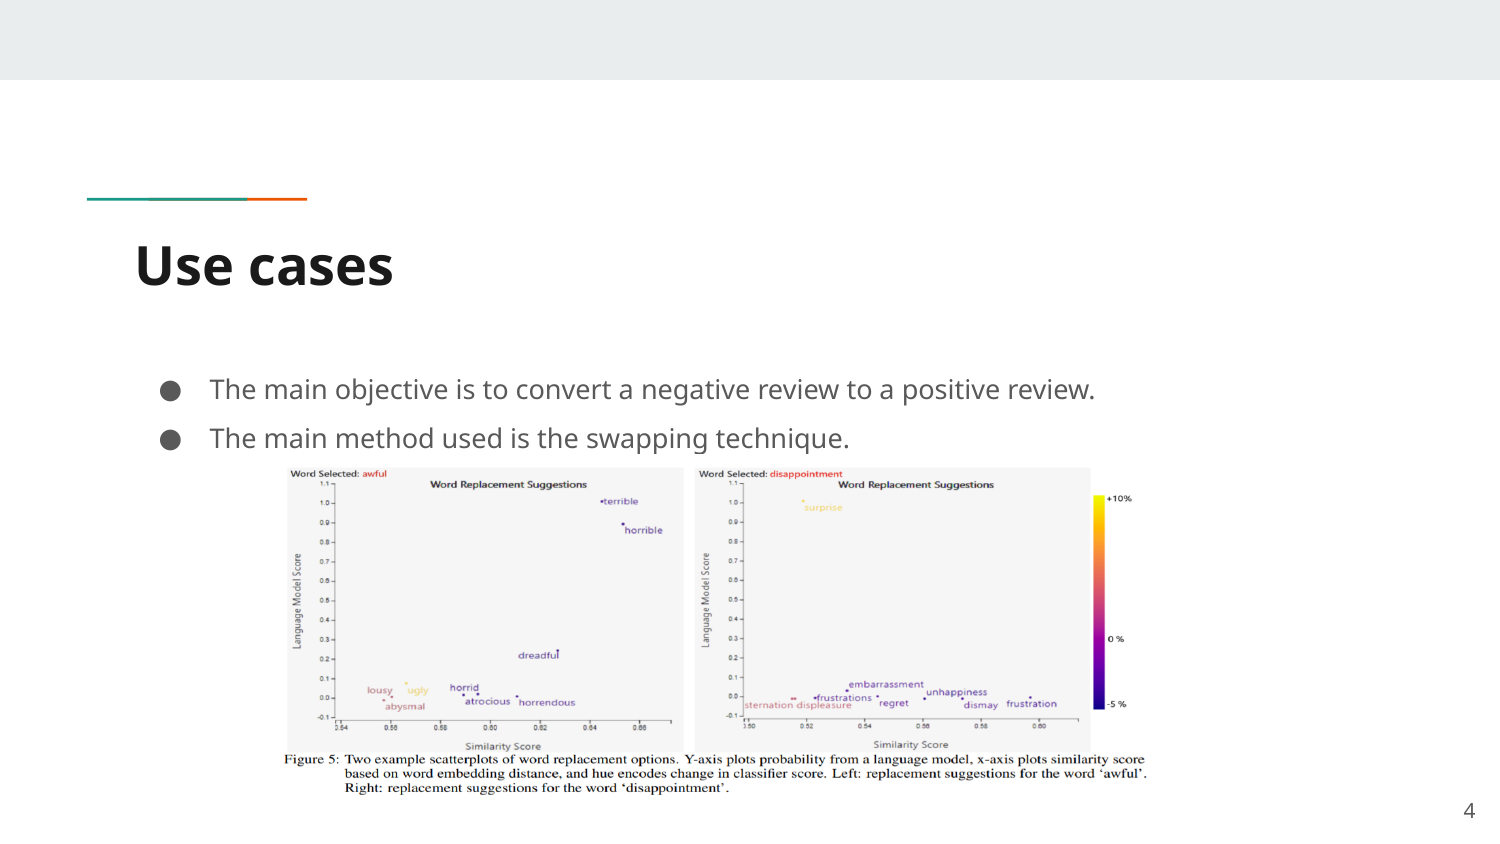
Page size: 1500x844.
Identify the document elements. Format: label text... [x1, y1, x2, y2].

picture [276, 454, 1161, 797]
list The main objective is to convert a negative review to a positive review. The main method used is the swapping technique. [119, 341, 1381, 712]
slide_number ‹#› [1400, 779, 1491, 844]
title Use cases [119, 216, 1381, 305]
